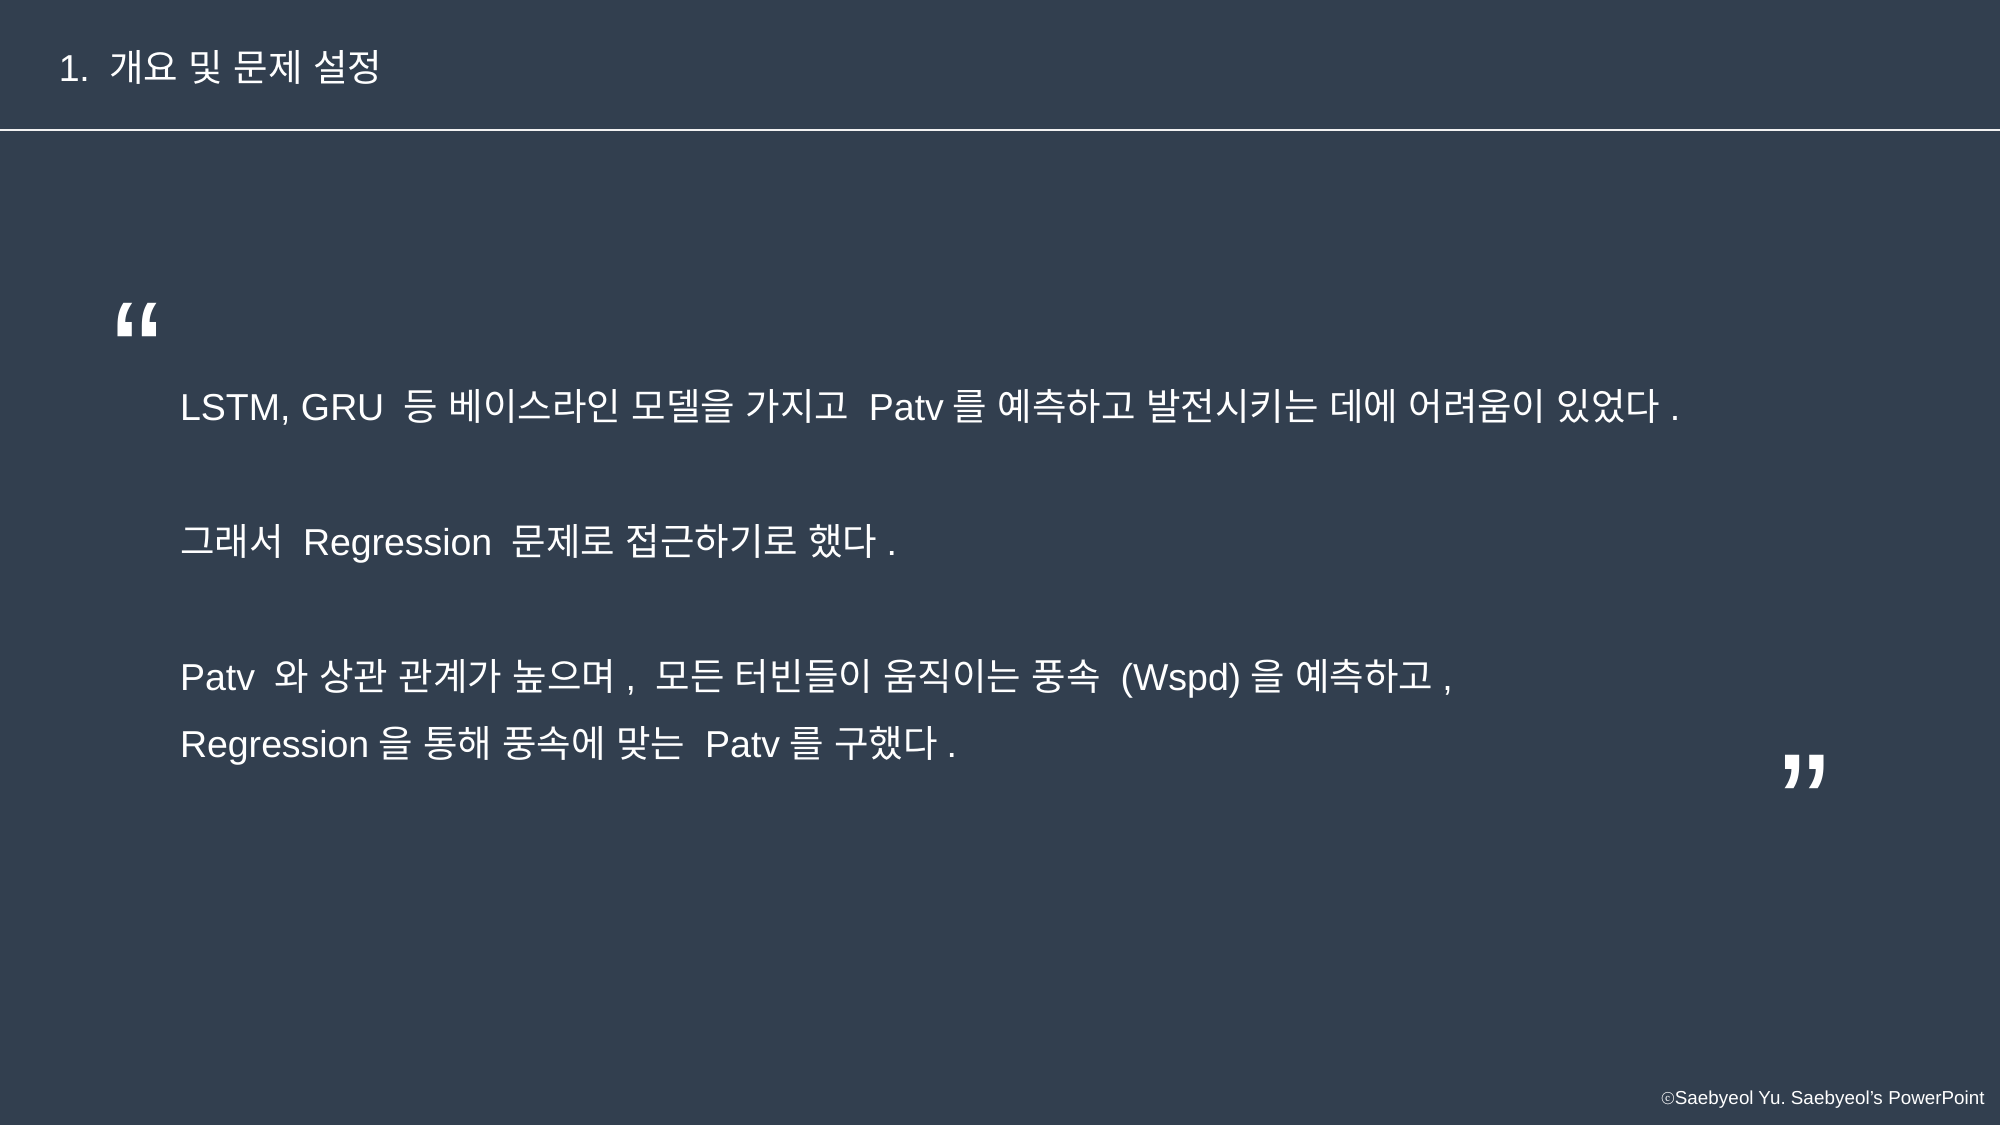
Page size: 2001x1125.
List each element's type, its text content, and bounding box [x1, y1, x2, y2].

text_box LSTM, GRU 등 베이스라인 모델을 가지고 Patv를 예측하고 발전시키는 데에 어려움이 있었다. 그래서 Regression 문제로 접근하기로 했다. Patv 와 상관 관계가 높으며, 모든 터빈들이 움직이는 풍속 (Wspd)을 예측하고, Regression을 통해 풍속에 맞는 Patv를 구했다. [165, 352, 1835, 773]
text_box “ [1741, 648, 1845, 844]
text_box “ [97, 249, 201, 445]
text_box 1. 개요 및 문제 설정 [37, 36, 404, 97]
